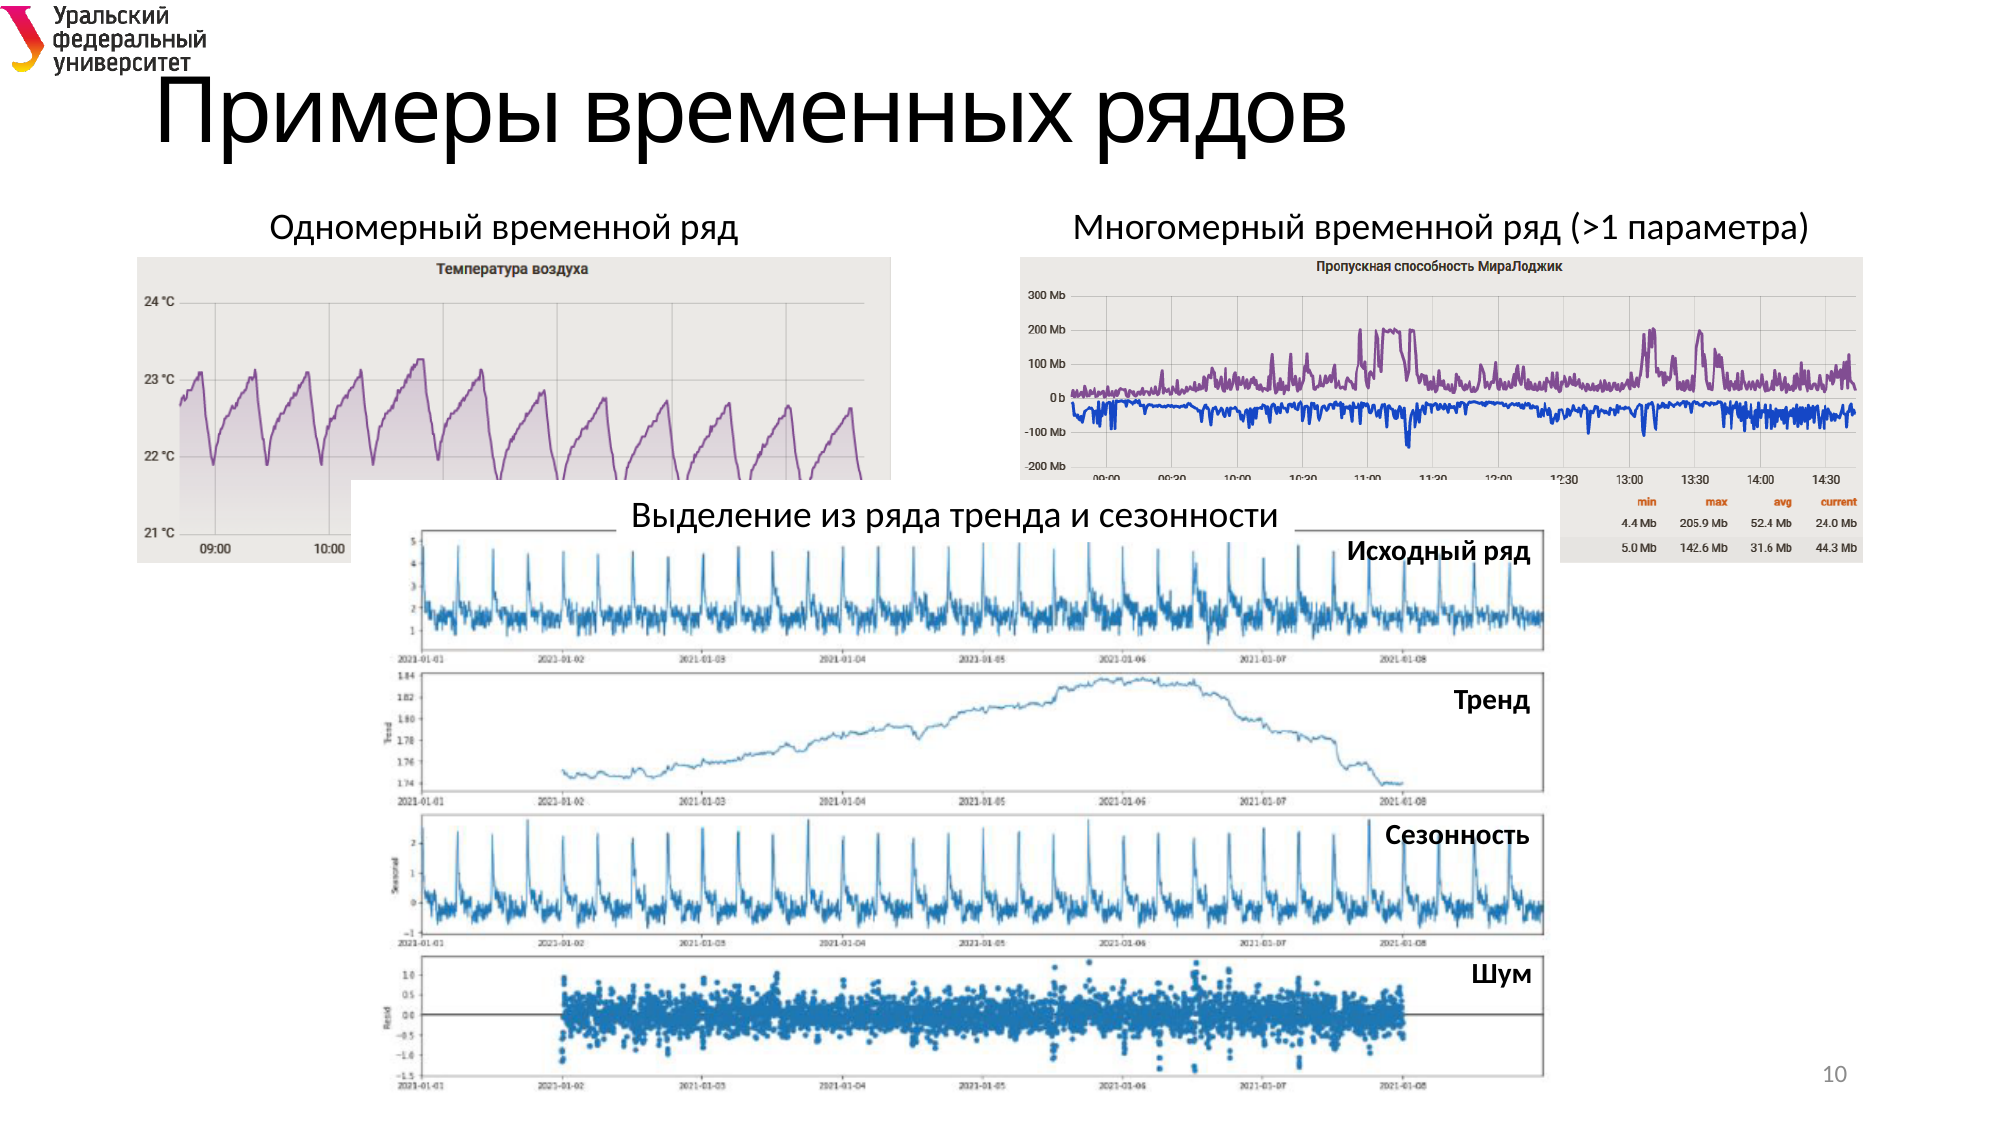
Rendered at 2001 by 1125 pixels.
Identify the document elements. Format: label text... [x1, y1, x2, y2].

text_box Одномерный временной ряд [125, 194, 883, 255]
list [137, 257, 891, 563]
picture [351, 257, 1863, 1103]
picture [0, 4, 221, 76]
slide_number 10 [1560, 1042, 1863, 1103]
text_box Многомерный временной ряд (>1 параметра) [1057, 194, 1825, 255]
title Примеры временных рядов [137, 4, 2000, 222]
